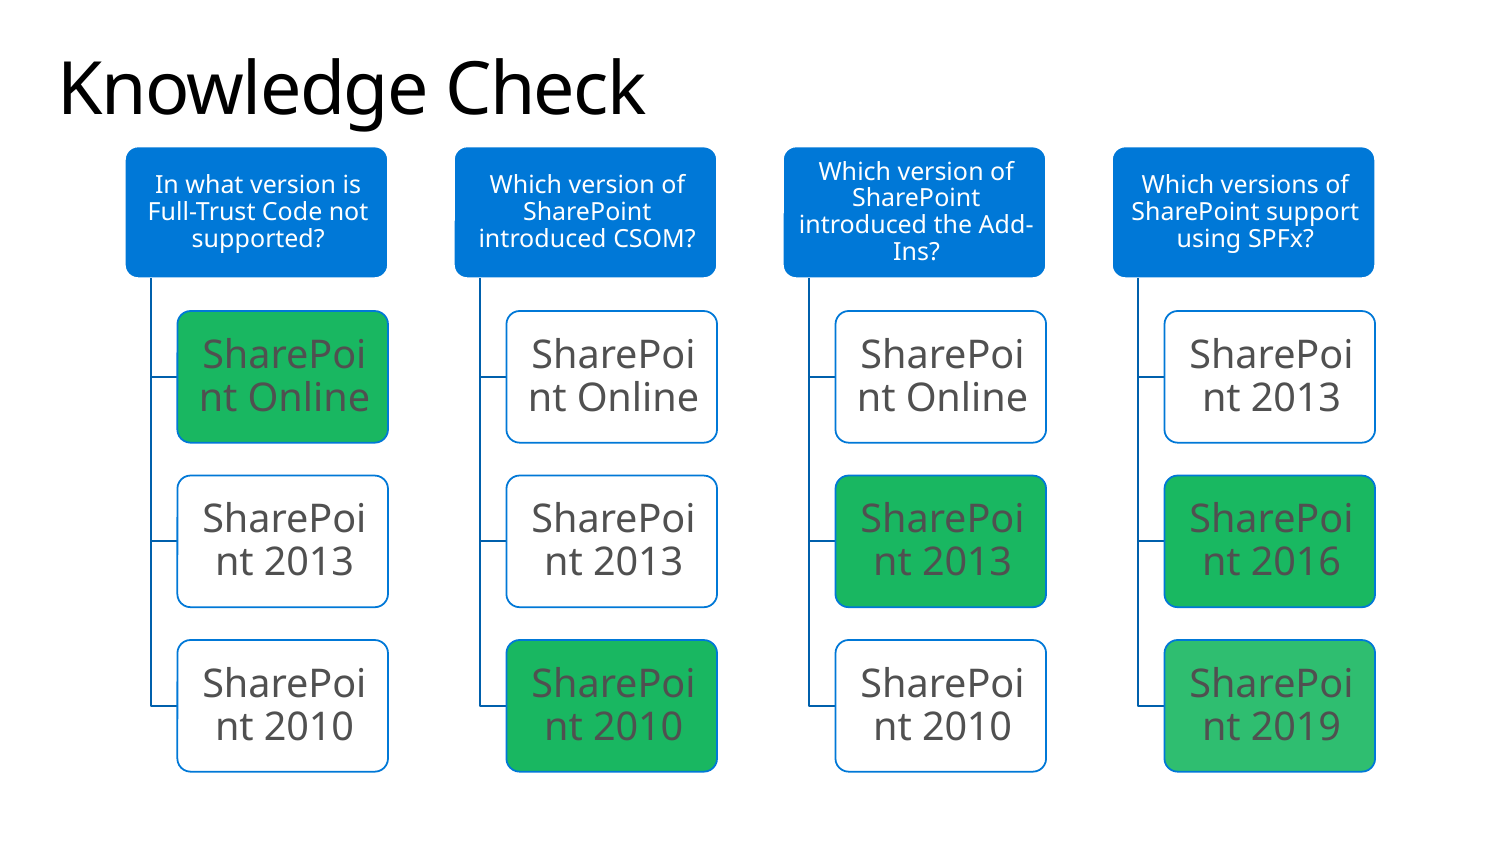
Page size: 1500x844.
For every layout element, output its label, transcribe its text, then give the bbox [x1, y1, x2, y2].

title Knowledge Check [33, 35, 1468, 146]
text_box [32, 146, 1468, 773]
